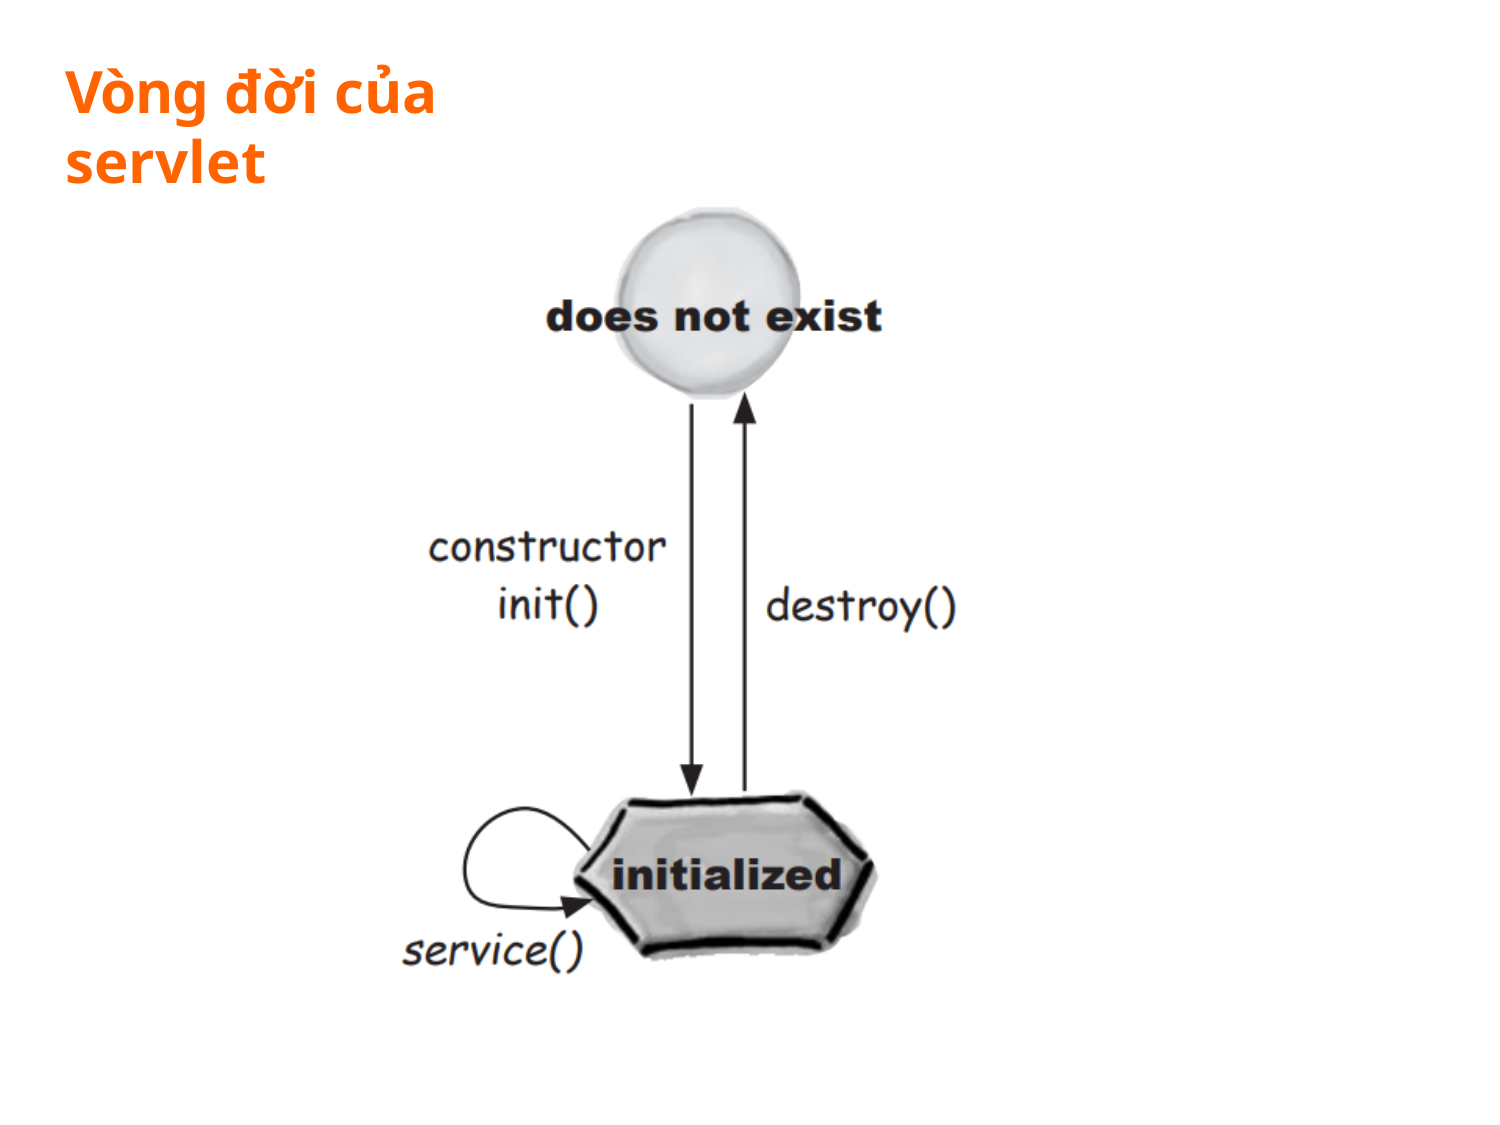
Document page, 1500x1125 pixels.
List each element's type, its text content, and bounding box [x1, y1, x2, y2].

picture [387, 162, 1018, 1040]
title Vòng đời của servlet [62, 53, 629, 244]
